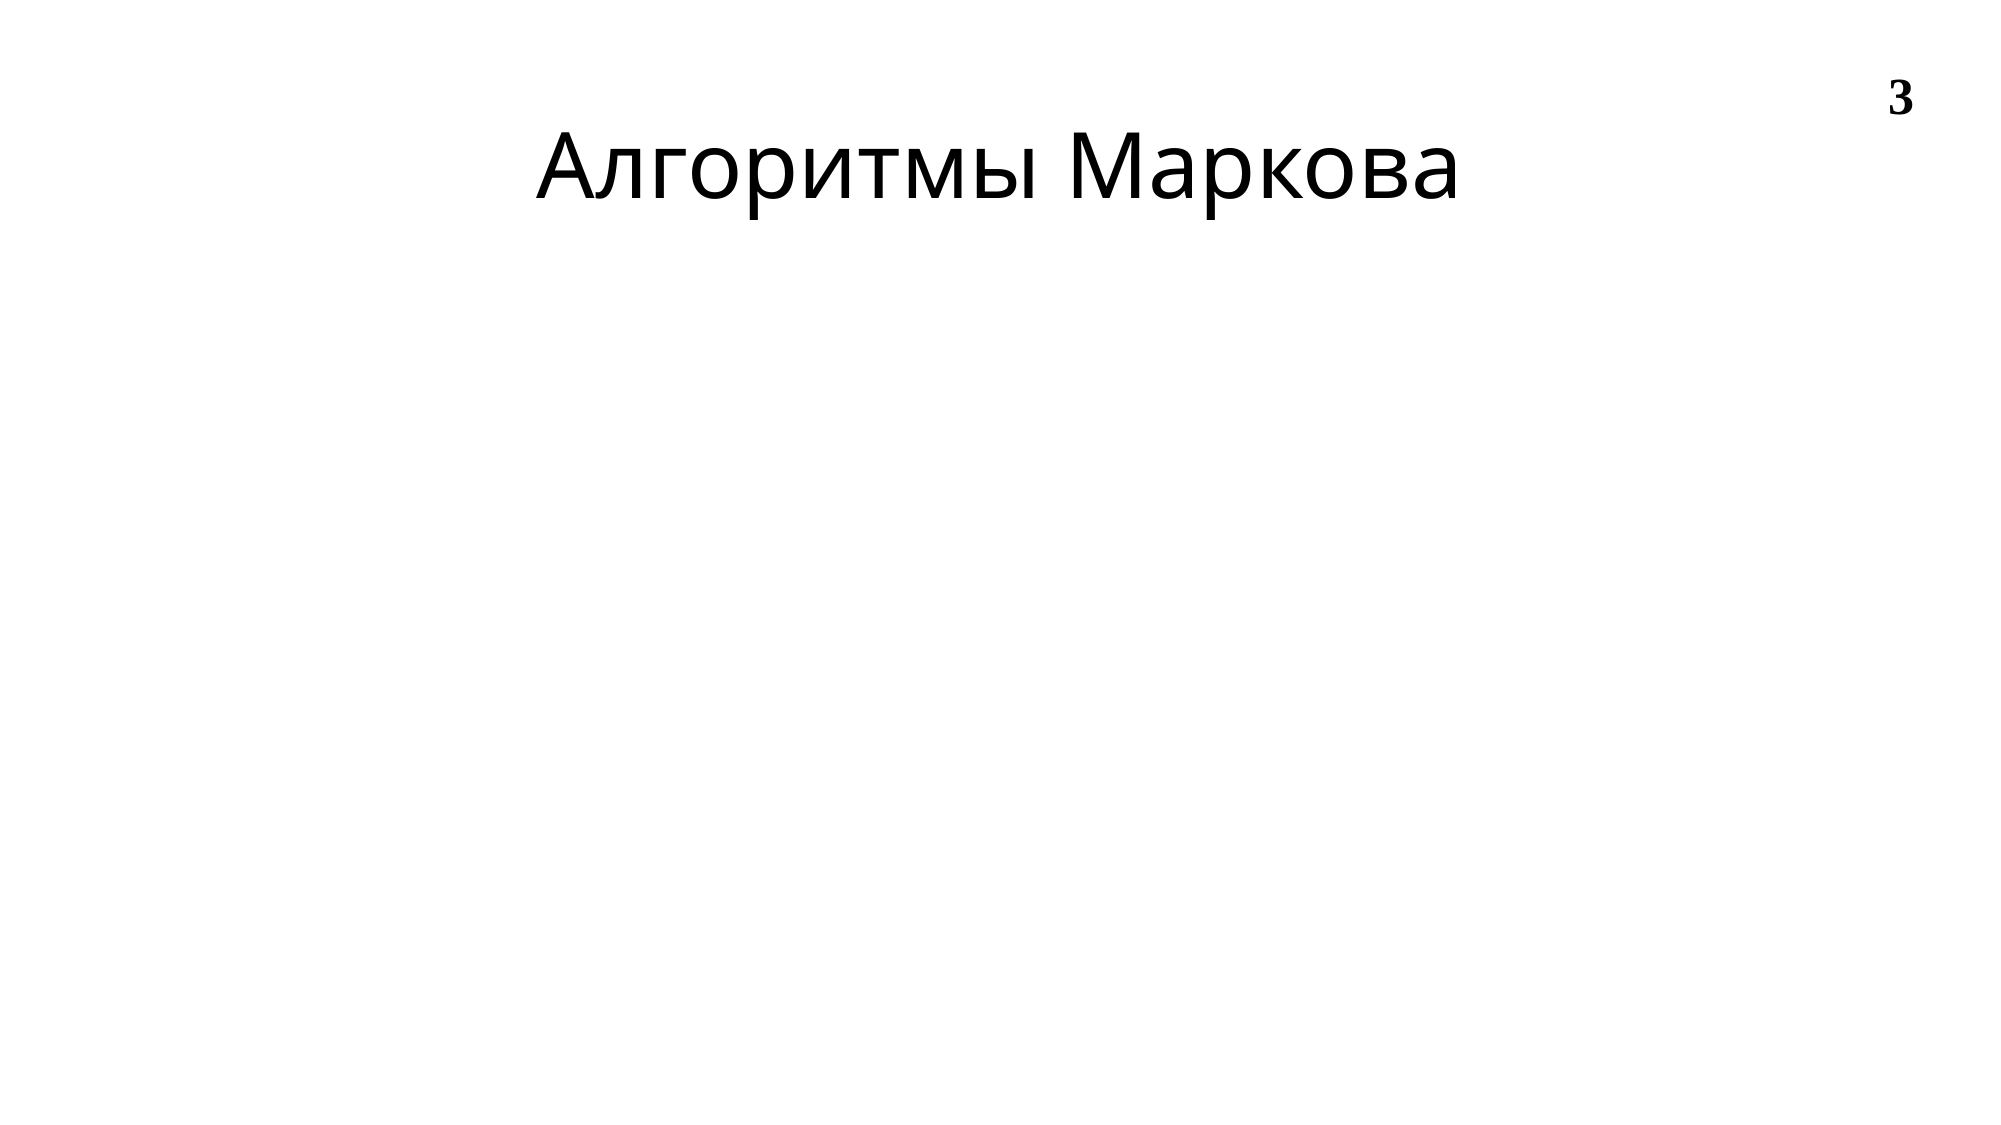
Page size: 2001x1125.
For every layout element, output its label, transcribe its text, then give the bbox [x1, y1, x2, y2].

title Алгоритмы Маркова [137, 59, 1863, 278]
slide_number 3 [1795, 63, 1930, 124]
